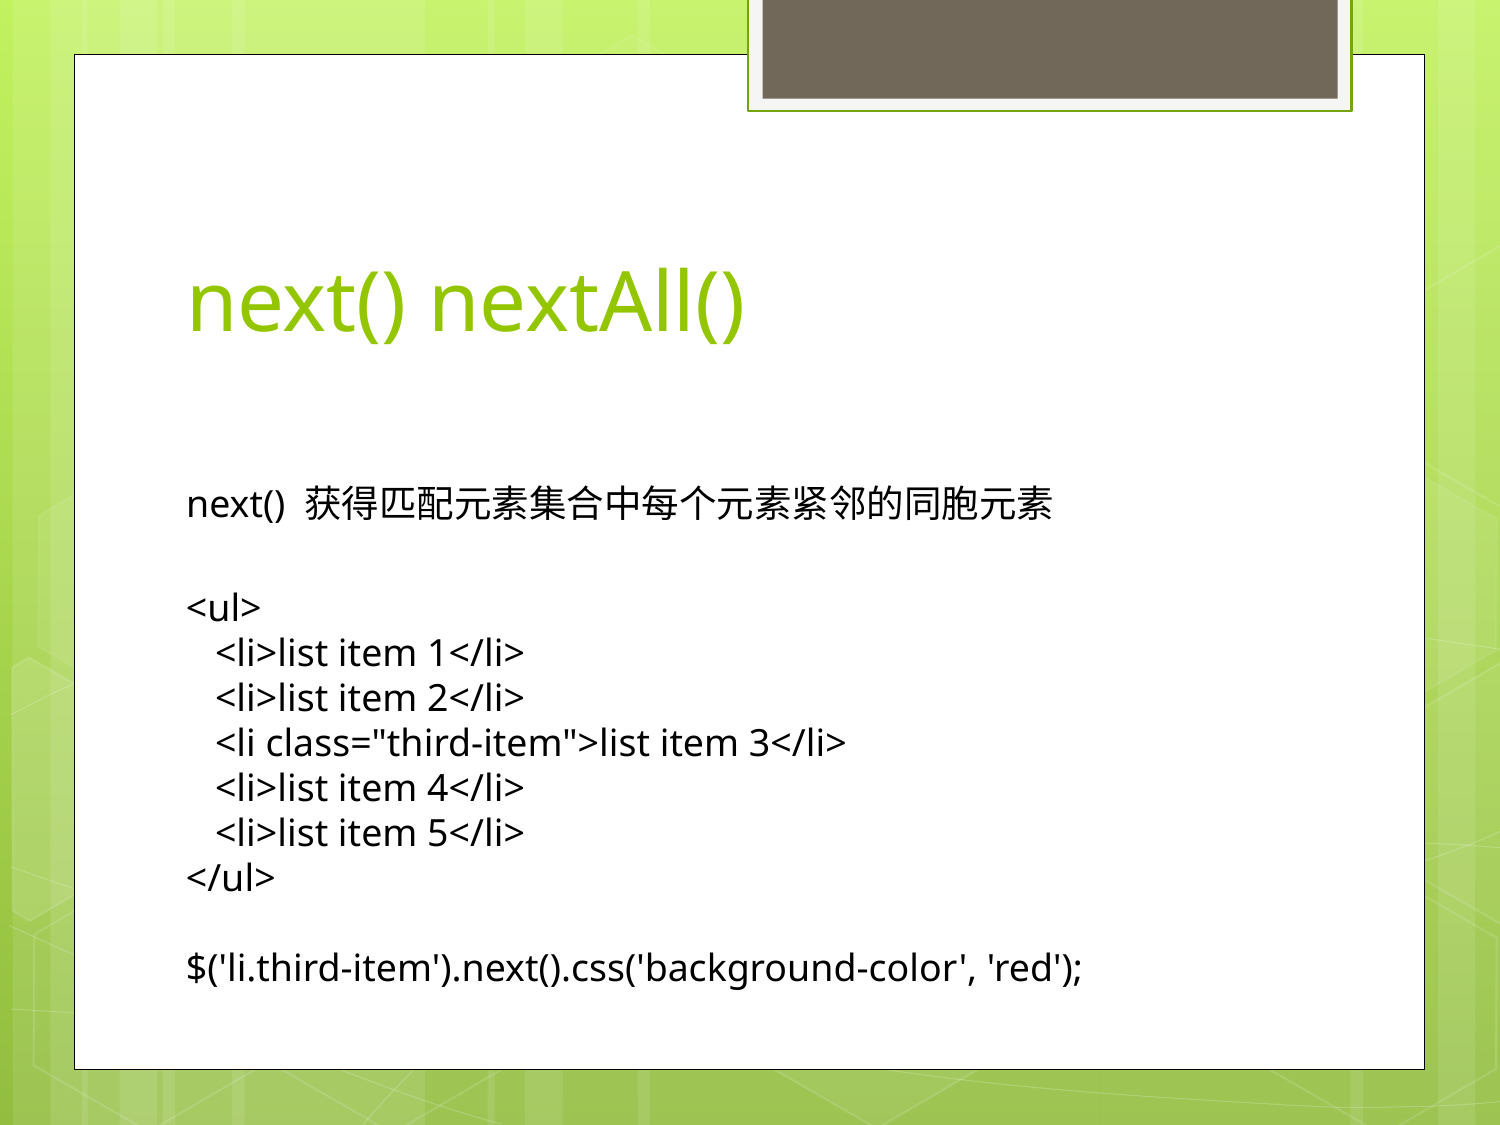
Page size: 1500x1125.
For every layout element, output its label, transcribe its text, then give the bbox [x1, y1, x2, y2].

title next() nextAll() [171, 168, 1324, 357]
text_box next() 获得匹配元素集合中每个元素紧邻的同胞元素 [171, 472, 1324, 533]
text_box <ul> <li>list item 1</li> <li>list item 2</li> <li class="third-item">list item 3</li> <li>list item 4</li> <li>list item 5</li> </ul> $('li.third-item').next().css('background-color', 'red'); [171, 576, 1116, 997]
